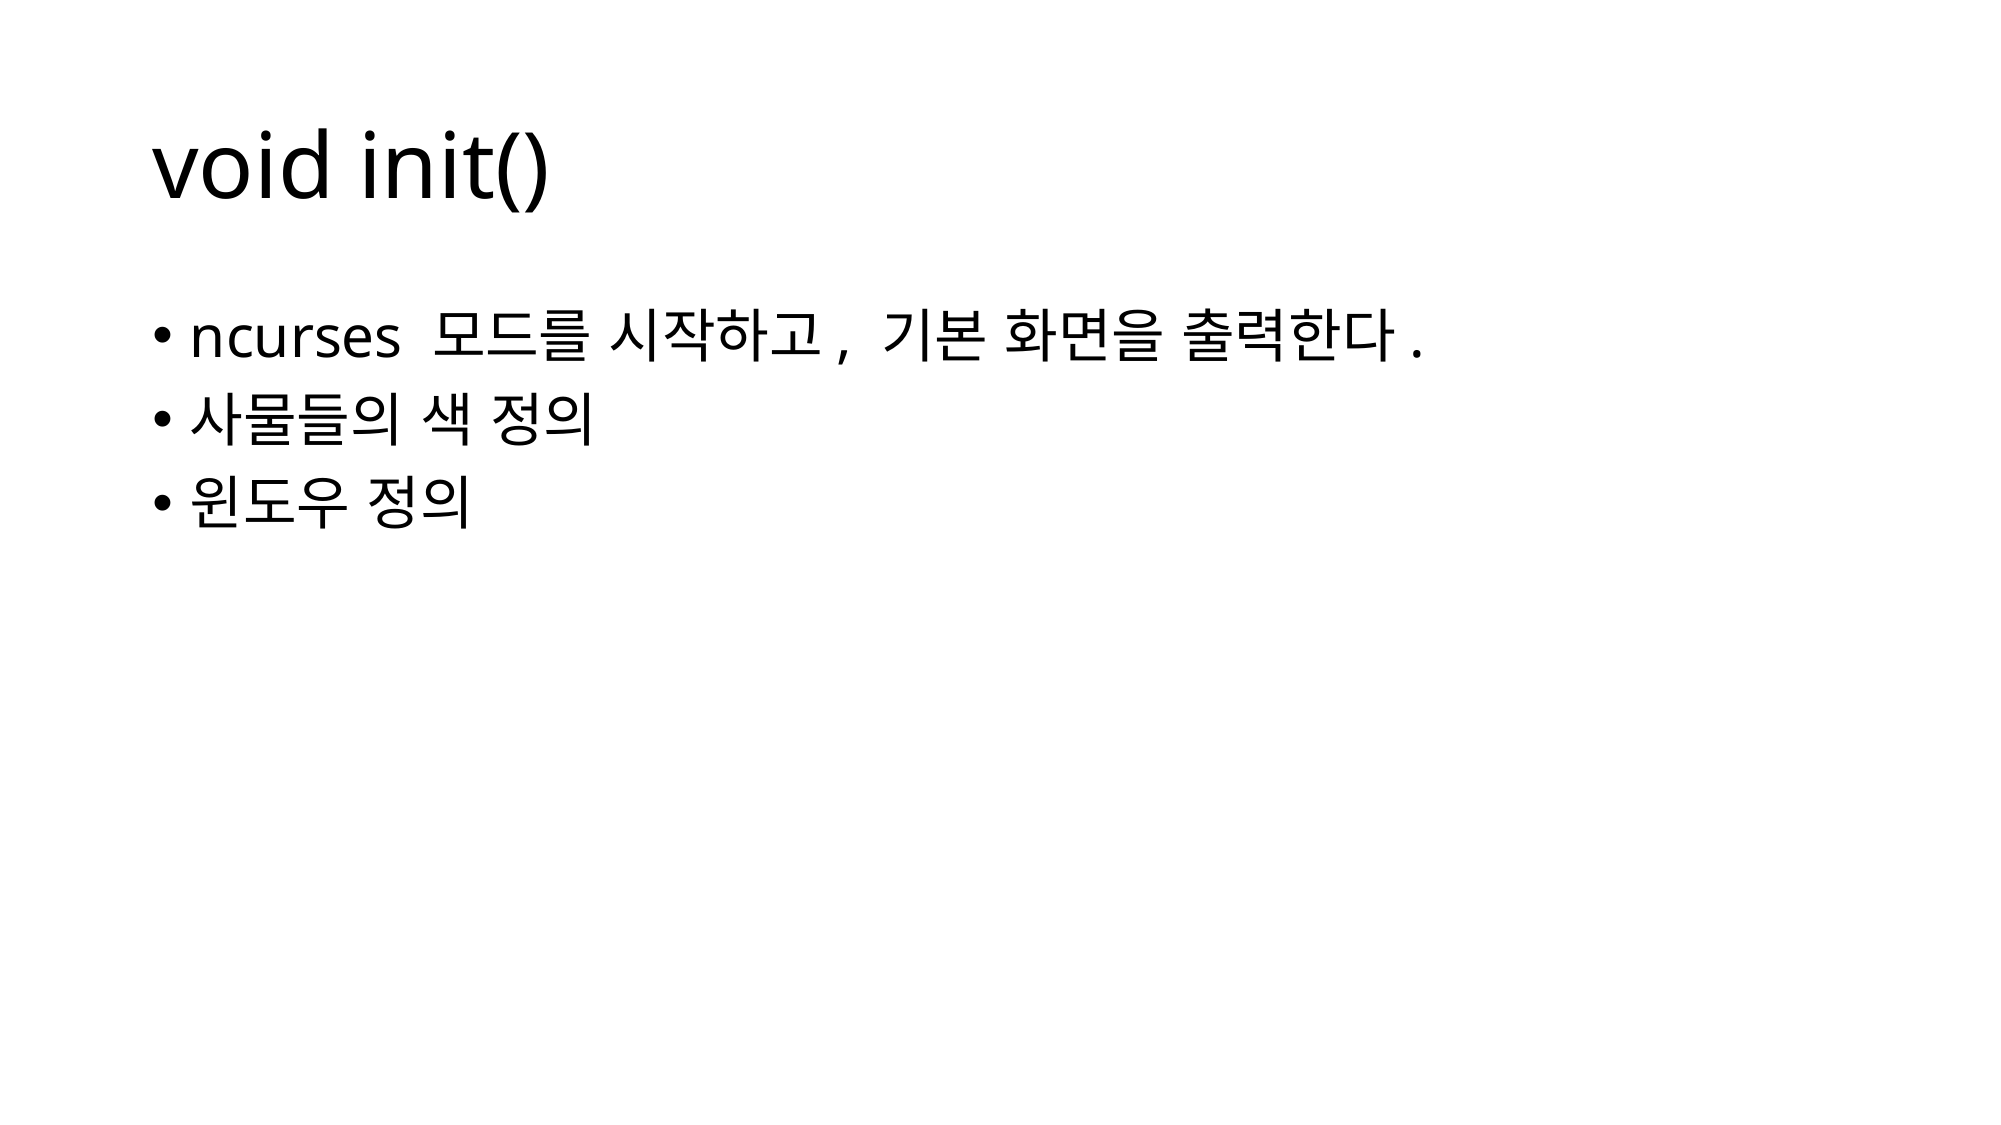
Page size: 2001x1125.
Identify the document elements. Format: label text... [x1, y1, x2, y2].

title void init() [137, 59, 1863, 278]
list ncurses 모드를 시작하고, 기본 화면을 출력한다. 사물들의 색 정의 윈도우 정의 [137, 299, 1863, 1014]
